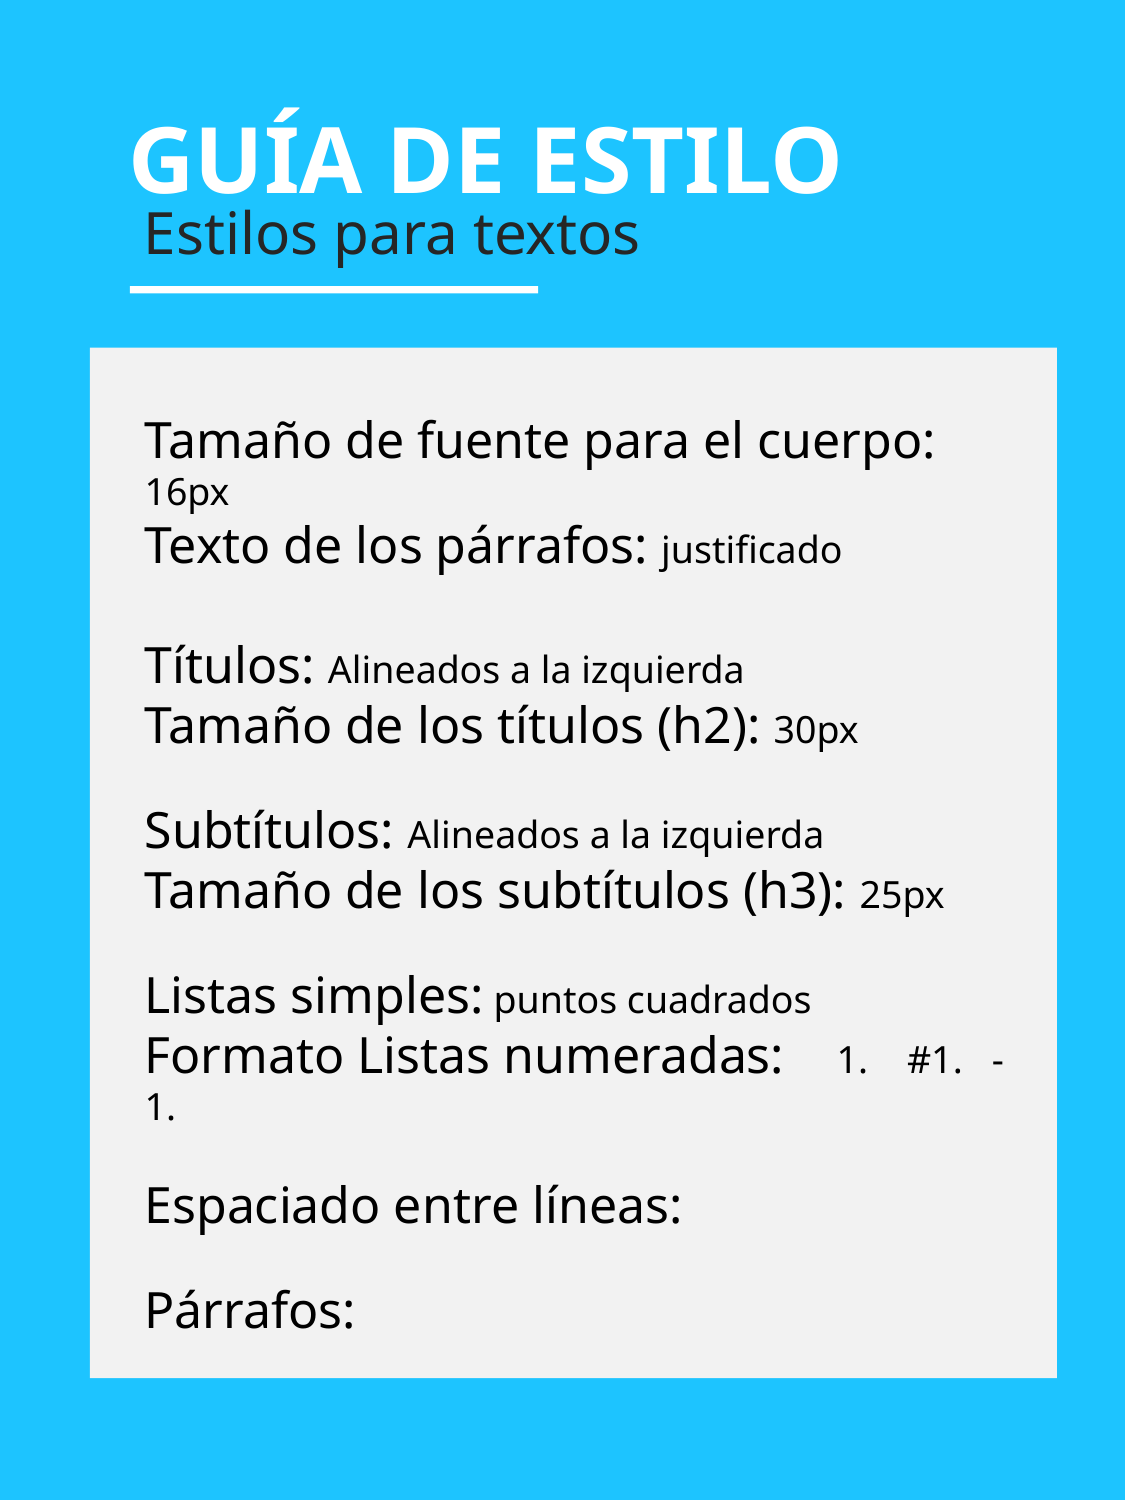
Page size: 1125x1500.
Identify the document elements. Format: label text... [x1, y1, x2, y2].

text_box Estilos para textos [113, 188, 725, 274]
text_box GUÍA DE ESTILO [113, 94, 1026, 219]
text_box [89, 347, 1058, 1379]
text_box [129, 285, 539, 294]
text_box Tamaño de fuente para el cuerpo: 16px Texto de los párrafos: justificado Títulos: Alineados a la izquierda Tamaño de los títulos (h2): 30px Subtítulos: Alineados a la izquierda Tamaño de los subtítulos (h3): 25px Listas simples: puntos cuadrados Formato Listas numeradas: 1. #1. -1. Espaciado entre líneas: Párrafos: [129, 400, 1026, 1346]
